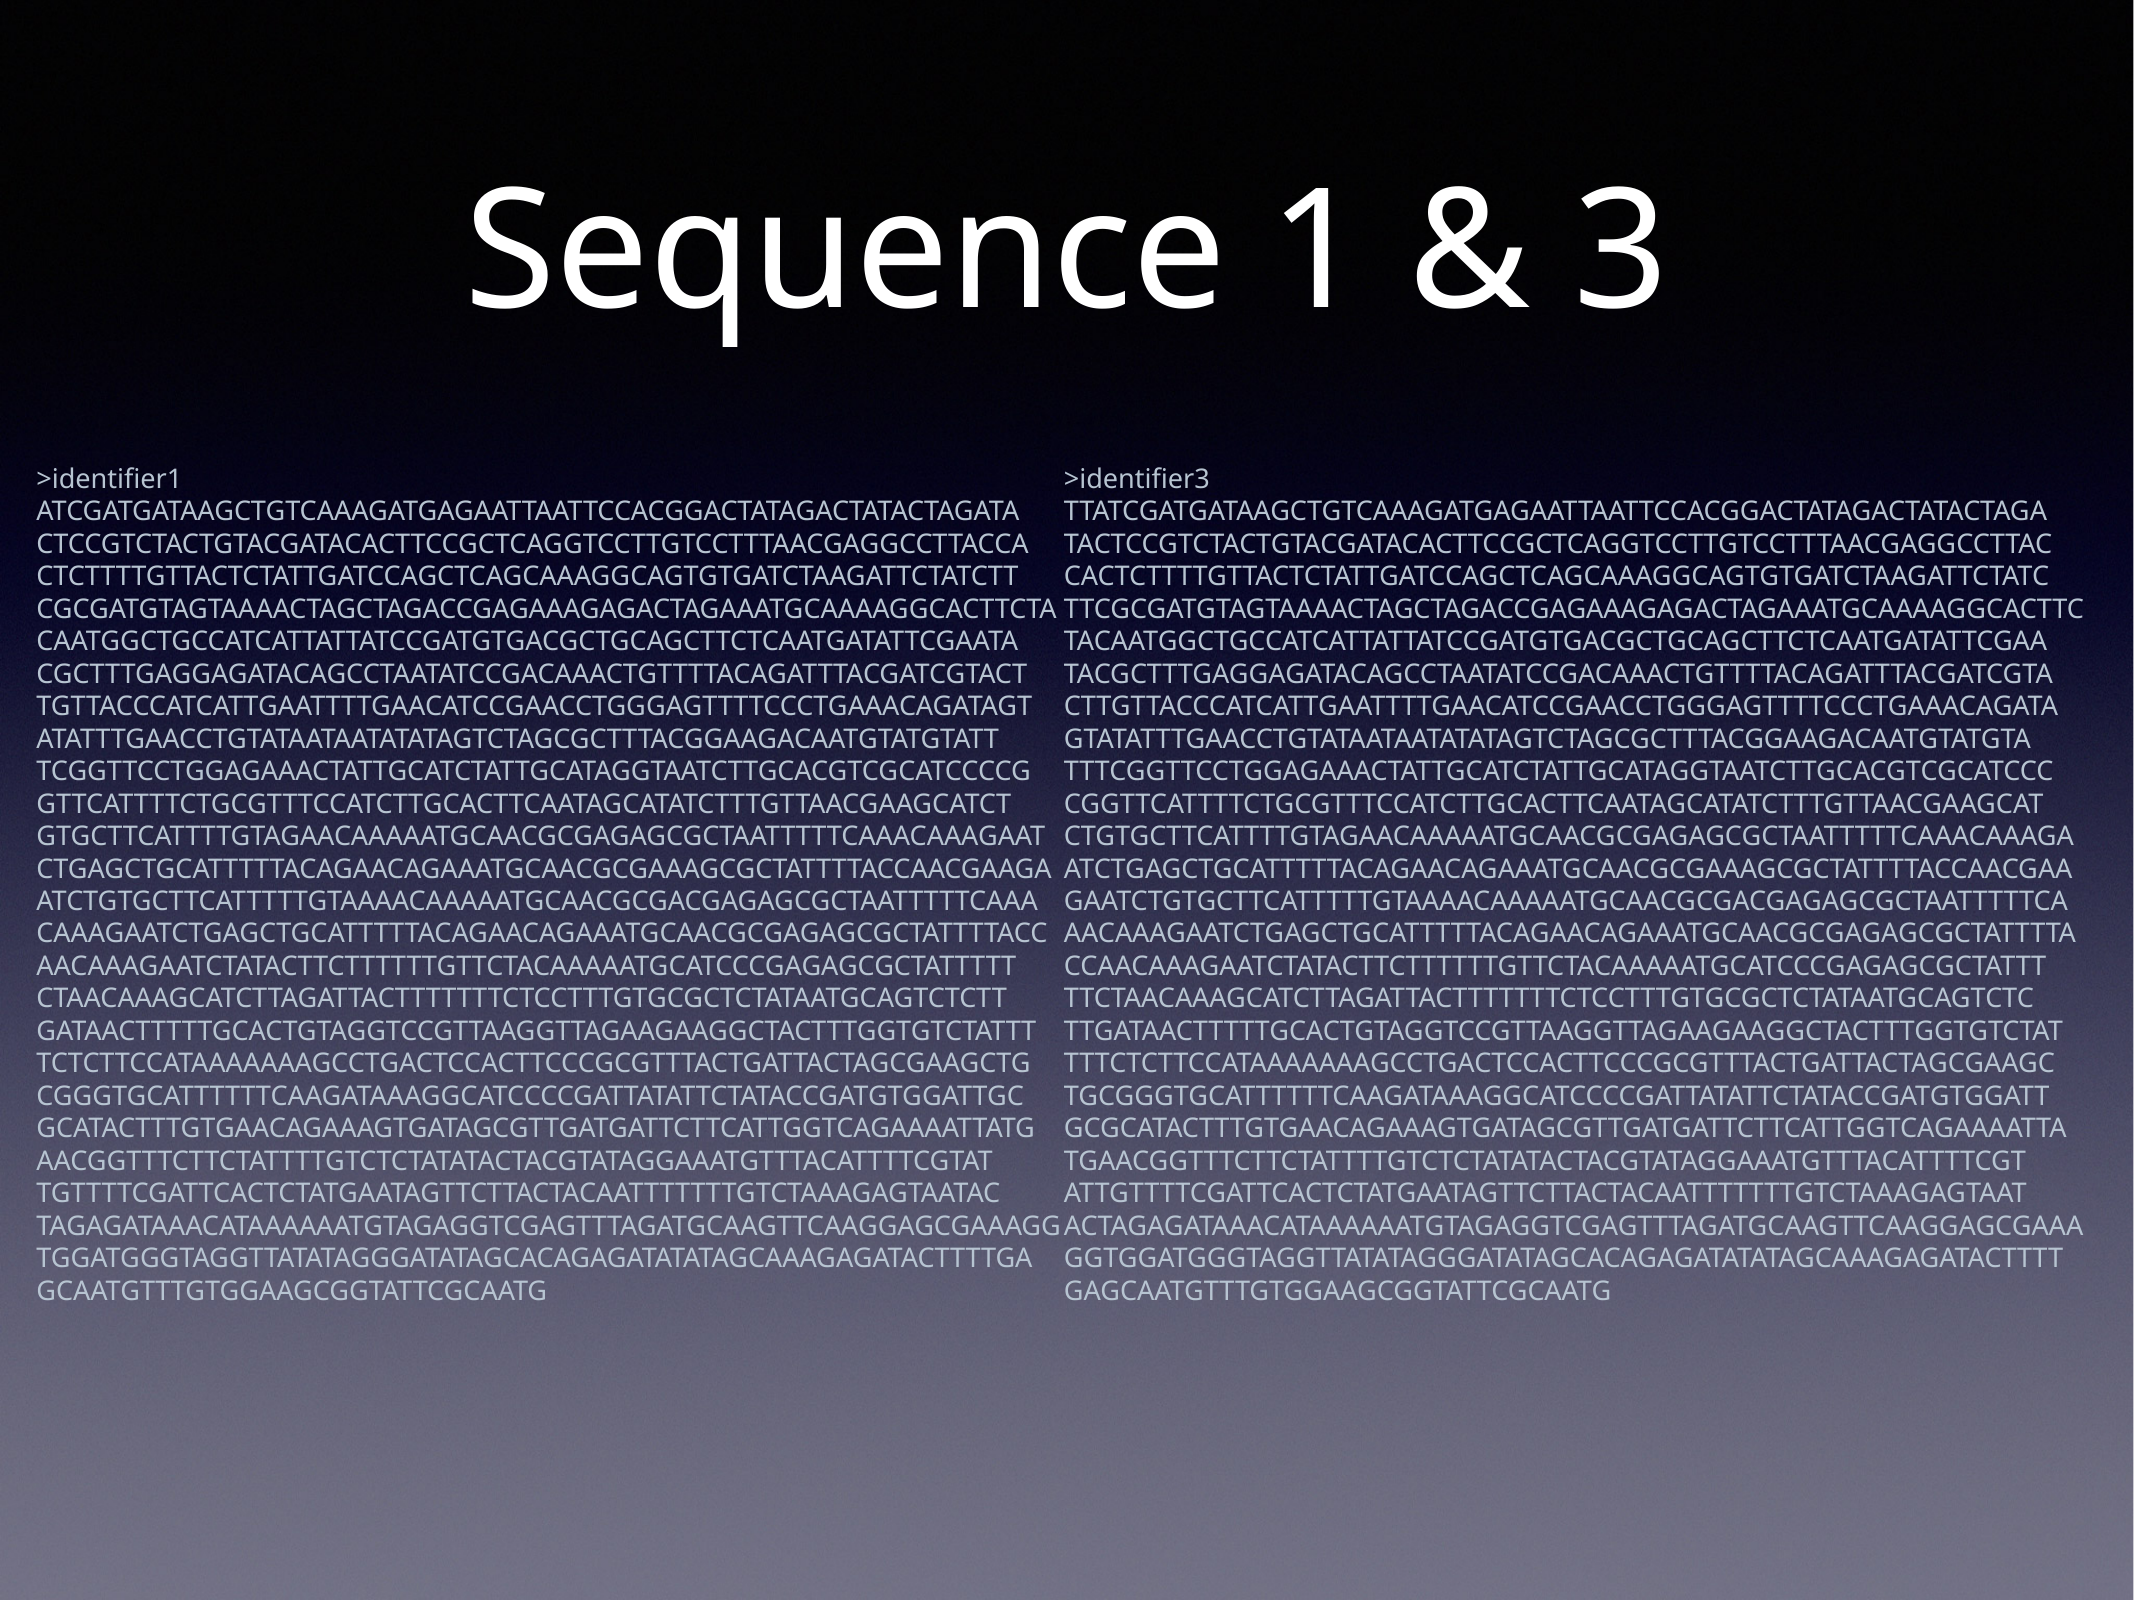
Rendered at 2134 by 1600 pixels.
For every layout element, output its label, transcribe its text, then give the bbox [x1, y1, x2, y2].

text_box >identifier1 ATCGATGATAAGCTGTCAAAGATGAGAATTAATTCCACGGACTATAGACTATACTAGATA CTCCGTCTACTGTACGATACACTTCCGCTCAGGTCCTTGTCCTTTAACGAGGCCTTACCA CTCTTTTGTTACTCTATTGATCCAGCTCAGCAAAGGCAGTGTGATCTAAGATTCTATCTT CGCGATGTAGTAAAACTAGCTAGACCGAGAAAGAGACTAGAAATGCAAAAGGCACTTCTA CAATGGCTGCCATCATTATTATCCGATGTGACGCTGCAGCTTCTCAATGATATTCGAATA CGCTTTGAGGAGATACAGCCTAATATCCGACAAACTGTTTTACAGATTTACGATCGTACT TGTTACCCATCATTGAATTTTGAACATCCGAACCTGGGAGTTTTCCCTGAAACAGATAGT ATATTTGAACCTGTATAATAATATATAGTCTAGCGCTTTACGGAAGACAATGTATGTATT TCGGTTCCTGGAGAAACTATTGCATCTATTGCATAGGTAATCTTGCACGTCGCATCCCCG GTTCATTTTCTGCGTTTCCATCTTGCACTTCAATAGCATATCTTTGTTAACGAAGCATCT GTGCTTCATTTTGTAGAACAAAAATGCAACGCGAGAGCGCTAATTTTTCAAACAAAGAAT CTGAGCTGCATTTTTACAGAACAGAAATGCAACGCGAAAGCGCTATTTTACCAACGAAGA ATCTGTGCTTCATTTTTGTAAAACAAAAATGCAACGCGACGAGAGCGCTAATTTTTCAAA CAAAGAATCTGAGCTGCATTTTTACAGAACAGAAATGCAACGCGAGAGCGCTATTTTACC AACAAAGAATCTATACTTCTTTTTTGTTCTACAAAAATGCATCCCGAGAGCGCTATTTTT CTAACAAAGCATCTTAGATTACTTTTTTTCTCCTTTGTGCGCTCTATAATGCAGTCTCTT GATAACTTTTTGCACTGTAGGTCCGTTAAGGTTAGAAGAAGGCTACTTTGGTGTCTATTT TCTCTTCCATAAAAAAAGCCTGACTCCACTTCCCGCGTTTACTGATTACTAGCGAAGCTG CGGGTGCATTTTTTCAAGATAAAGGCATCCCCGATTATATTCTATACCGATGTGGATTGC GCATACTTTGTGAACAGAAAGTGATAGCGTTGATGATTCTTCATTGGTCAGAAAATTATG AACGGTTTCTTCTATTTTGTCTCTATATACTACGTATAGGAAATGTTTACATTTTCGTAT TGTTTTCGATTCACTCTATGAATAGTTCTTACTACAATTTTTTTGTCTAAAGAGTAATAC TAGAGATAAACATAAAAAATGTAGAGGTCGAGTTTAGATGCAAGTTCAAGGAGCGAAAGG TGGATGGGTAGGTTATATAGGGATATAGCACAGAGATATATAGCAAAGAGATACTTTTGA GCAATGTTTGTGGAAGCGGTATTCGCAATG [28, 452, 1055, 1314]
text_box >identifier3 TTATCGATGATAAGCTGTCAAAGATGAGAATTAATTCCACGGACTATAGACTATACTAGA TACTCCGTCTACTGTACGATACACTTCCGCTCAGGTCCTTGTCCTTTAACGAGGCCTTAC CACTCTTTTGTTACTCTATTGATCCAGCTCAGCAAAGGCAGTGTGATCTAAGATTCTATC TTCGCGATGTAGTAAAACTAGCTAGACCGAGAAAGAGACTAGAAATGCAAAAGGCACTTC TACAATGGCTGCCATCATTATTATCCGATGTGACGCTGCAGCTTCTCAATGATATTCGAA TACGCTTTGAGGAGATACAGCCTAATATCCGACAAACTGTTTTACAGATTTACGATCGTA CTTGTTACCCATCATTGAATTTTGAACATCCGAACCTGGGAGTTTTCCCTGAAACAGATA GTATATTTGAACCTGTATAATAATATATAGTCTAGCGCTTTACGGAAGACAATGTATGTA TTTCGGTTCCTGGAGAAACTATTGCATCTATTGCATAGGTAATCTTGCACGTCGCATCCC CGGTTCATTTTCTGCGTTTCCATCTTGCACTTCAATAGCATATCTTTGTTAACGAAGCAT CTGTGCTTCATTTTGTAGAACAAAAATGCAACGCGAGAGCGCTAATTTTTCAAACAAAGA ATCTGAGCTGCATTTTTACAGAACAGAAATGCAACGCGAAAGCGCTATTTTACCAACGAA GAATCTGTGCTTCATTTTTGTAAAACAAAAATGCAACGCGACGAGAGCGCTAATTTTTCA AACAAAGAATCTGAGCTGCATTTTTACAGAACAGAAATGCAACGCGAGAGCGCTATTTTA CCAACAAAGAATCTATACTTCTTTTTTGTTCTACAAAAATGCATCCCGAGAGCGCTATTT TTCTAACAAAGCATCTTAGATTACTTTTTTTCTCCTTTGTGCGCTCTATAATGCAGTCTC TTGATAACTTTTTGCACTGTAGGTCCGTTAAGGTTAGAAGAAGGCTACTTTGGTGTCTAT TTTCTCTTCCATAAAAAAAGCCTGACTCCACTTCCCGCGTTTACTGATTACTAGCGAAGC TGCGGGTGCATTTTTTCAAGATAAAGGCATCCCCGATTATATTCTATACCGATGTGGATT GCGCATACTTTGTGAACAGAAAGTGATAGCGTTGATGATTCTTCATTGGTCAGAAAATTA TGAACGGTTTCTTCTATTTTGTCTCTATATACTACGTATAGGAAATGTTTACATTTTCGT ATTGTTTTCGATTCACTCTATGAATAGTTCTTACTACAATTTTTTTGTCTAAAGAGTAAT ACTAGAGATAAACATAAAAAATGTAGAGGTCGAGTTTAGATGCAAGTTCAAGGAGCGAAA GGTGGATGGGTAGGTTATATAGGGATATAGCACAGAGATATATAGCAAAGAGATACTTTT GAGCAATGTTTGTGGAAGCGGTATTCGCAATG [1055, 452, 2092, 1314]
picture [0, 0, 2134, 1600]
title Sequence 1 & 3 [155, 66, 1978, 416]
